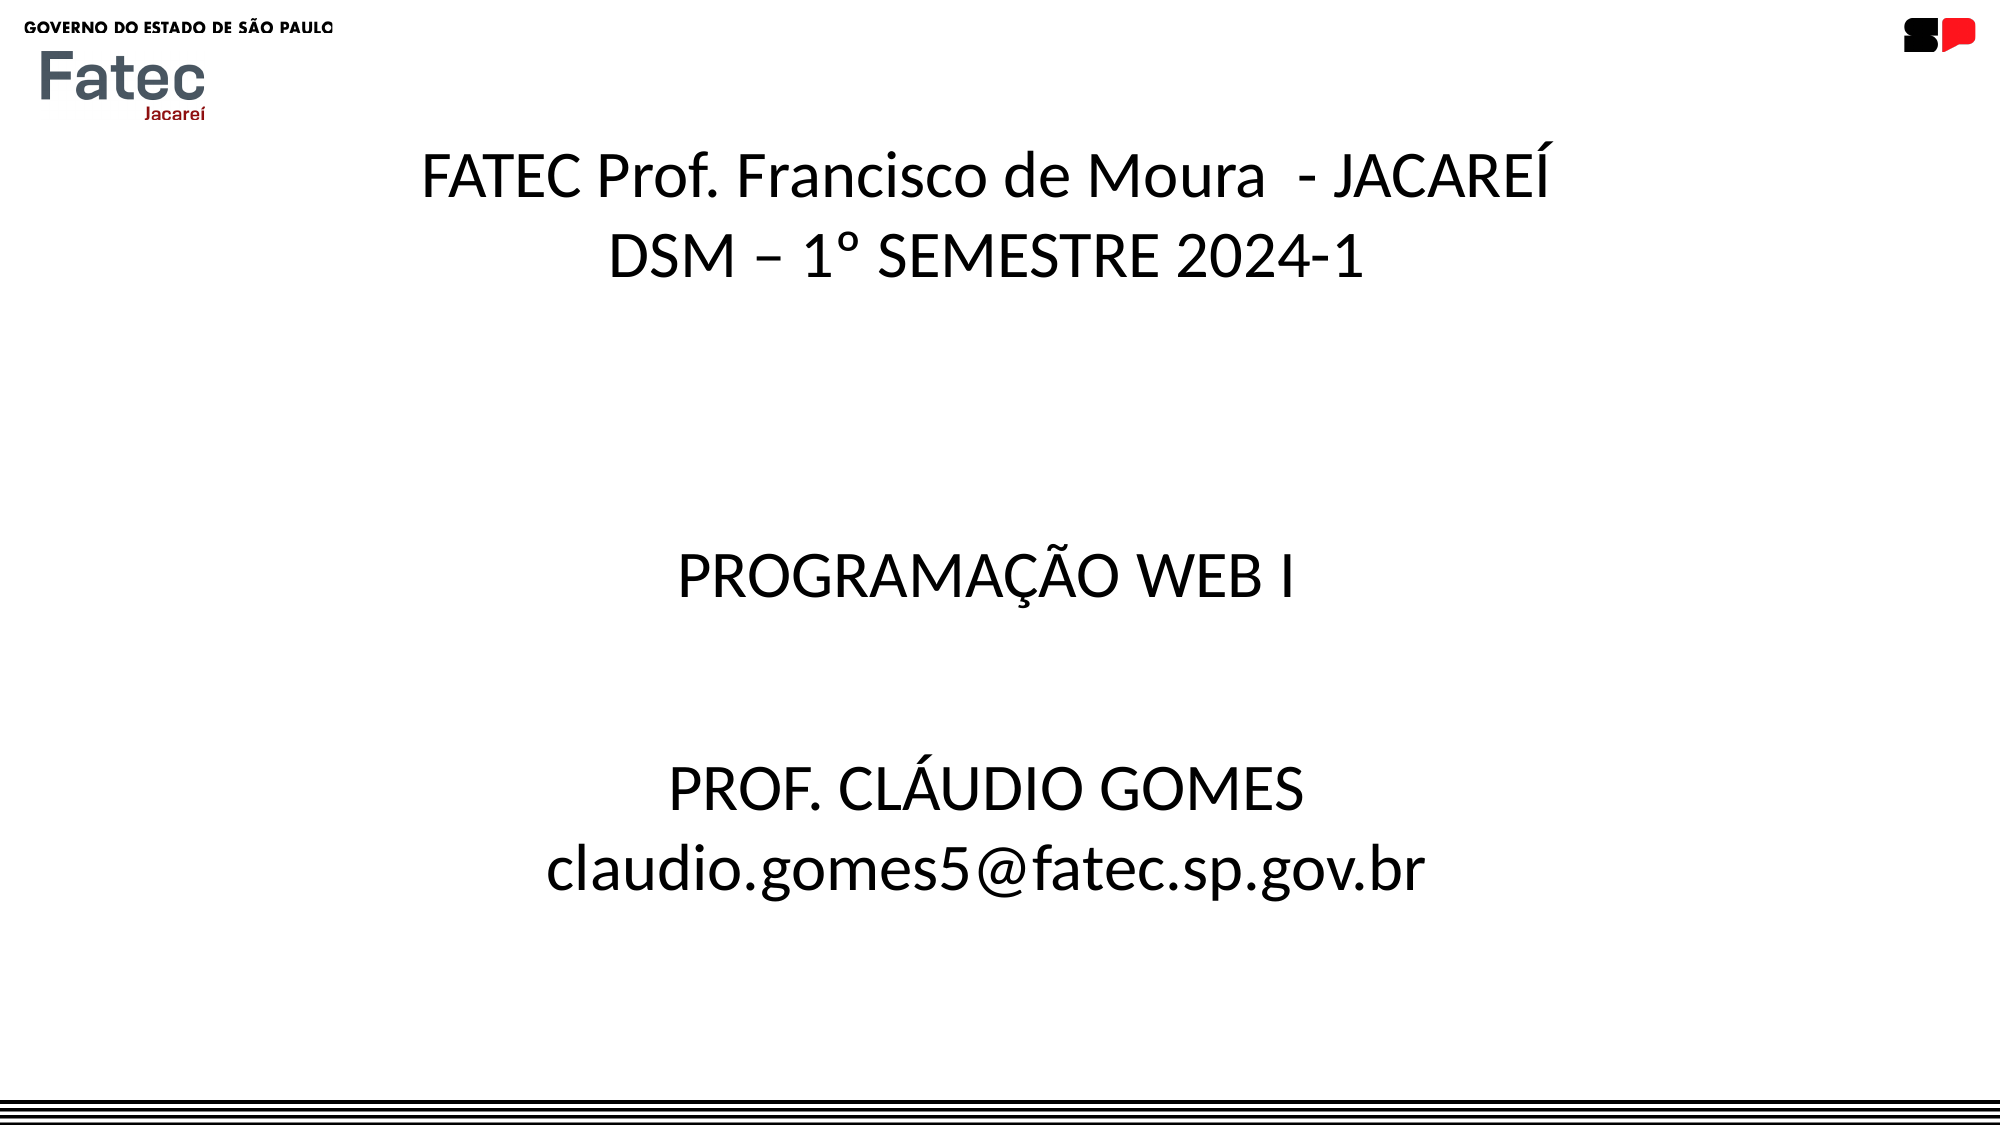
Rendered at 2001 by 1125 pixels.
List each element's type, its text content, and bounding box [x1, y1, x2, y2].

text_box FATEC Prof. Francisco de Moura - JACAREÍ DSM – 1º SEMESTRE 2024-1 PROGRAMAÇÃO WEB I [170, 123, 1804, 619]
picture [41, 51, 205, 120]
text_box PROF. CLÁUDIO GOMES claudio.gomes5@fatec.sp.gov.br [170, 736, 1804, 912]
